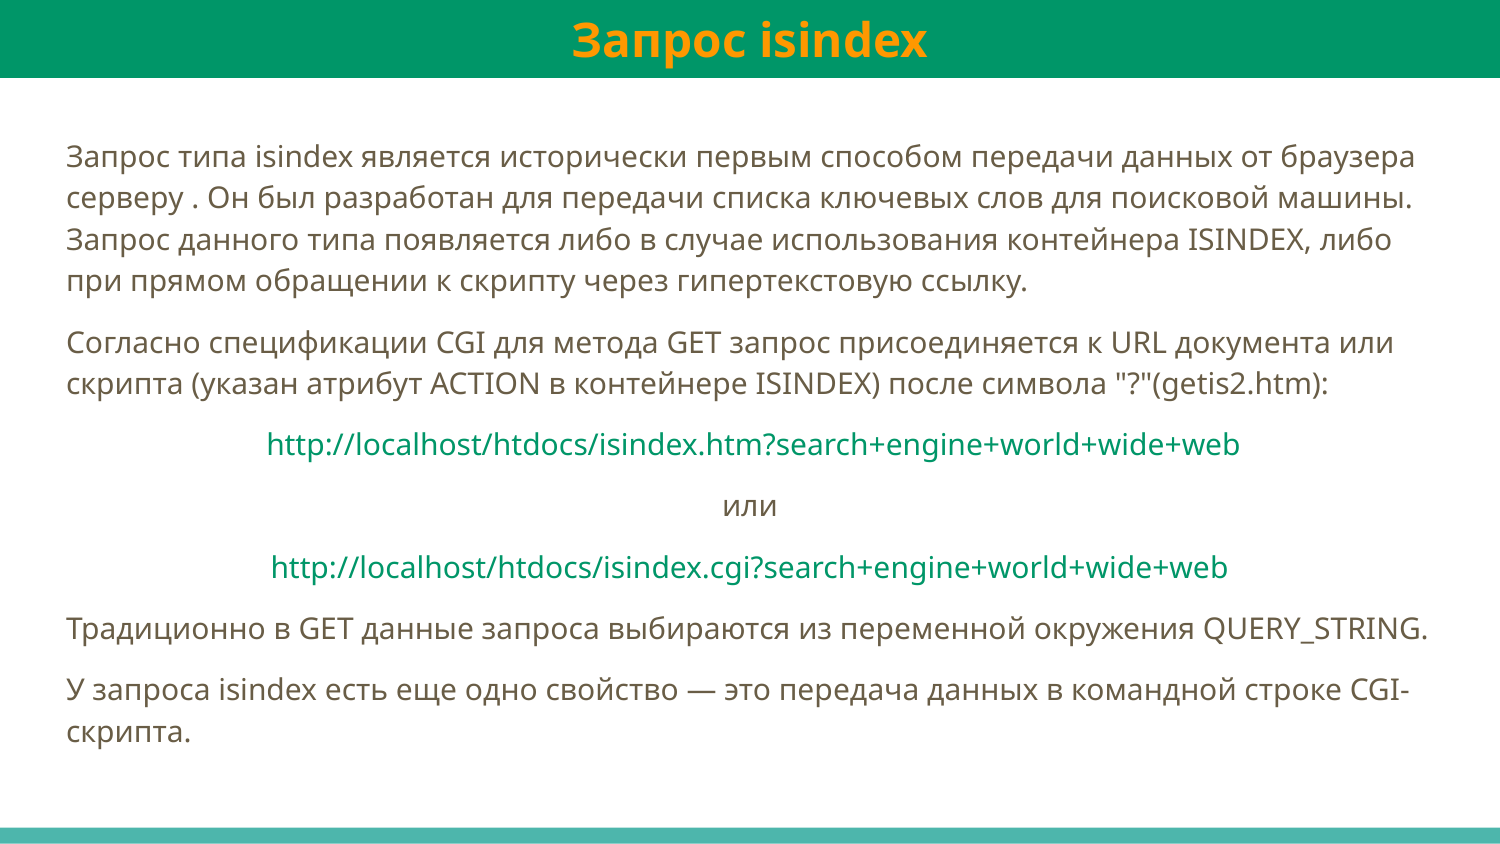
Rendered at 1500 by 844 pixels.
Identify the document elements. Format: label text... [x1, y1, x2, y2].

list Запрос типа isindex является исторически первым способом передачи данных от браузера серверу . Он был разработан для передачи списка ключевых слов для поисковой машины. Запрос данного типа появляется либо в случае использования контейнера ISINDEX, либо при прямом обращении к скрипту через гипертекстовую ссылку. Согласно спецификации CGI для метода GET запрос присоединяется к URL документа или скрипта (указан атрибут ACTION в контейнере ISINDEX) после символа "?"(getis2.htm): http://localhost/htdocs/isindex.htm?search+engine+world+wide+web или http://localhost/htdocs/isindex.cgi?search+engine+world+wide+web Традиционно в GET данные запроса выбираются из переменной окружения QUERY_STRING. У запроса isindex есть еще одно свойство — это передача данных в командной строке CGI-скрипта. [51, 117, 1449, 797]
text_box Запрос isindex [0, 0, 1500, 77]
